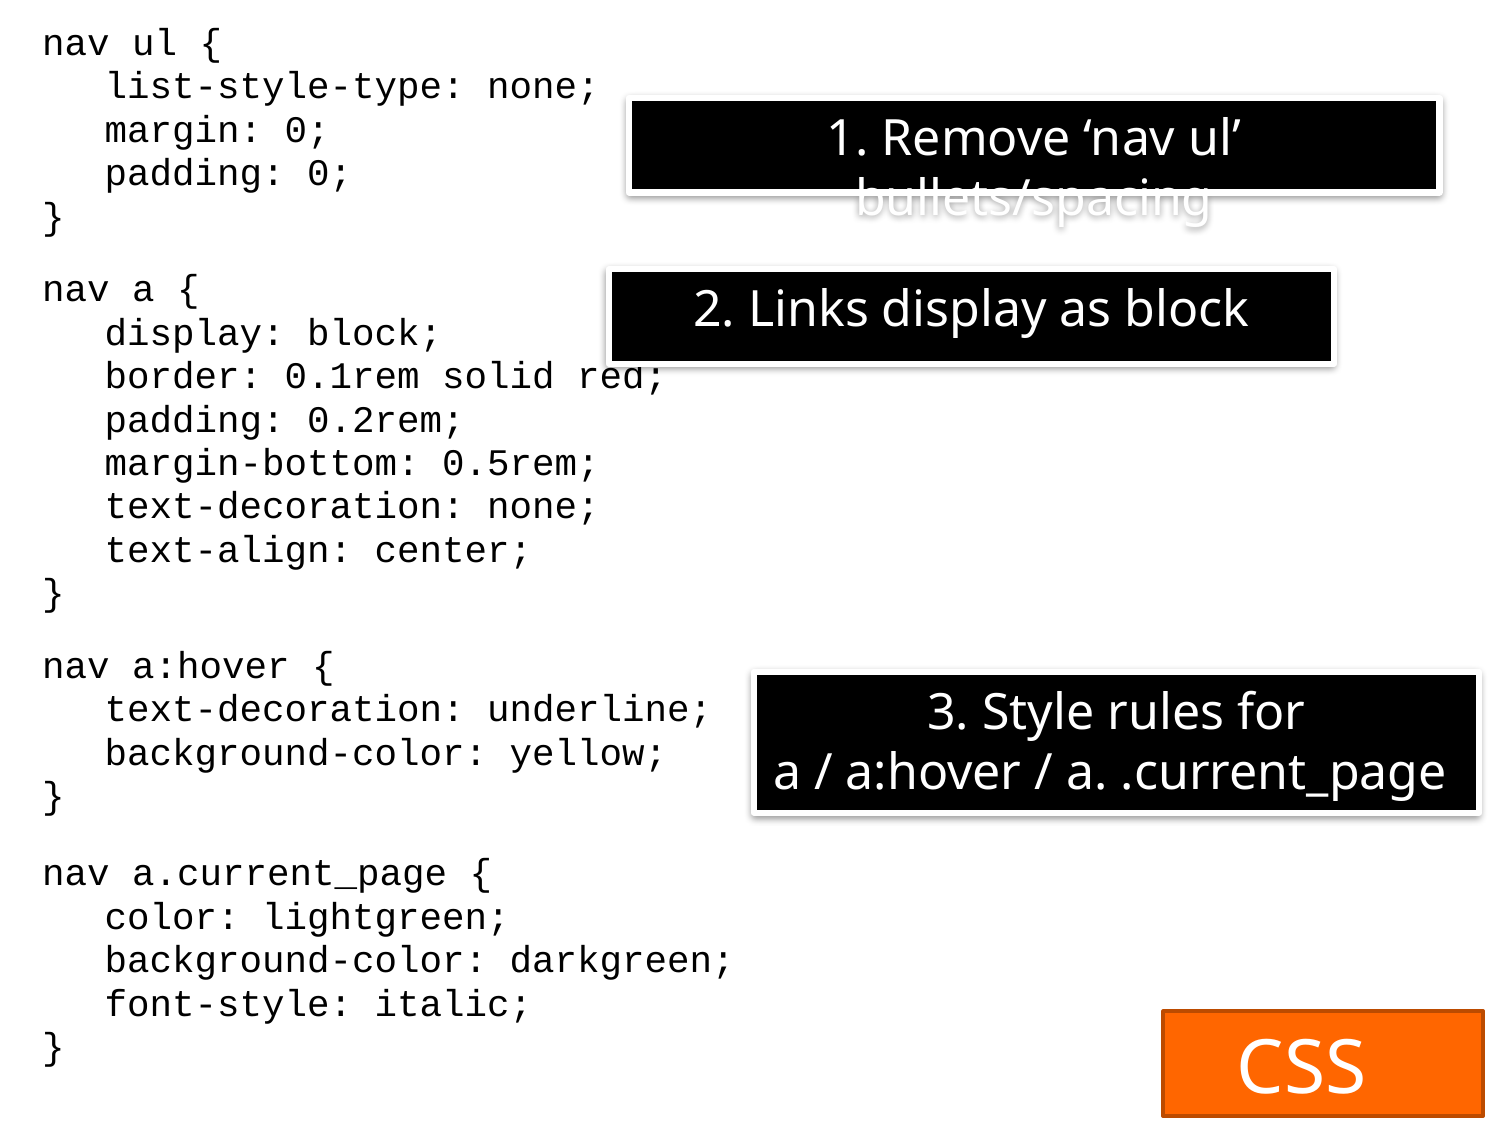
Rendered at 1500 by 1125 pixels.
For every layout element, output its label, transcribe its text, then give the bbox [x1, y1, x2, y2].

text_box nav ul { list-style-type: none; margin: 0; padding: 0; } nav a { display: block; border: 0.1rem solid red; padding: 0.2rem; margin-bottom: 0.5rem; text-decoration: none; text-align: center; } nav a:hover { text-decoration: underline; background-color: yellow; } nav a.current_page { color: lightgreen; background-color: darkgreen; font-style: italic; } [16, 17, 1461, 1037]
text_box CSS [1161, 1009, 1485, 1118]
text_box 3. Style rules for a / a:hover / a. .current_page [751, 669, 1482, 816]
text_box 2. Links display as block [606, 266, 1337, 367]
list 1. Remove ‘nav ul’ bullets/spacing [626, 95, 1443, 196]
